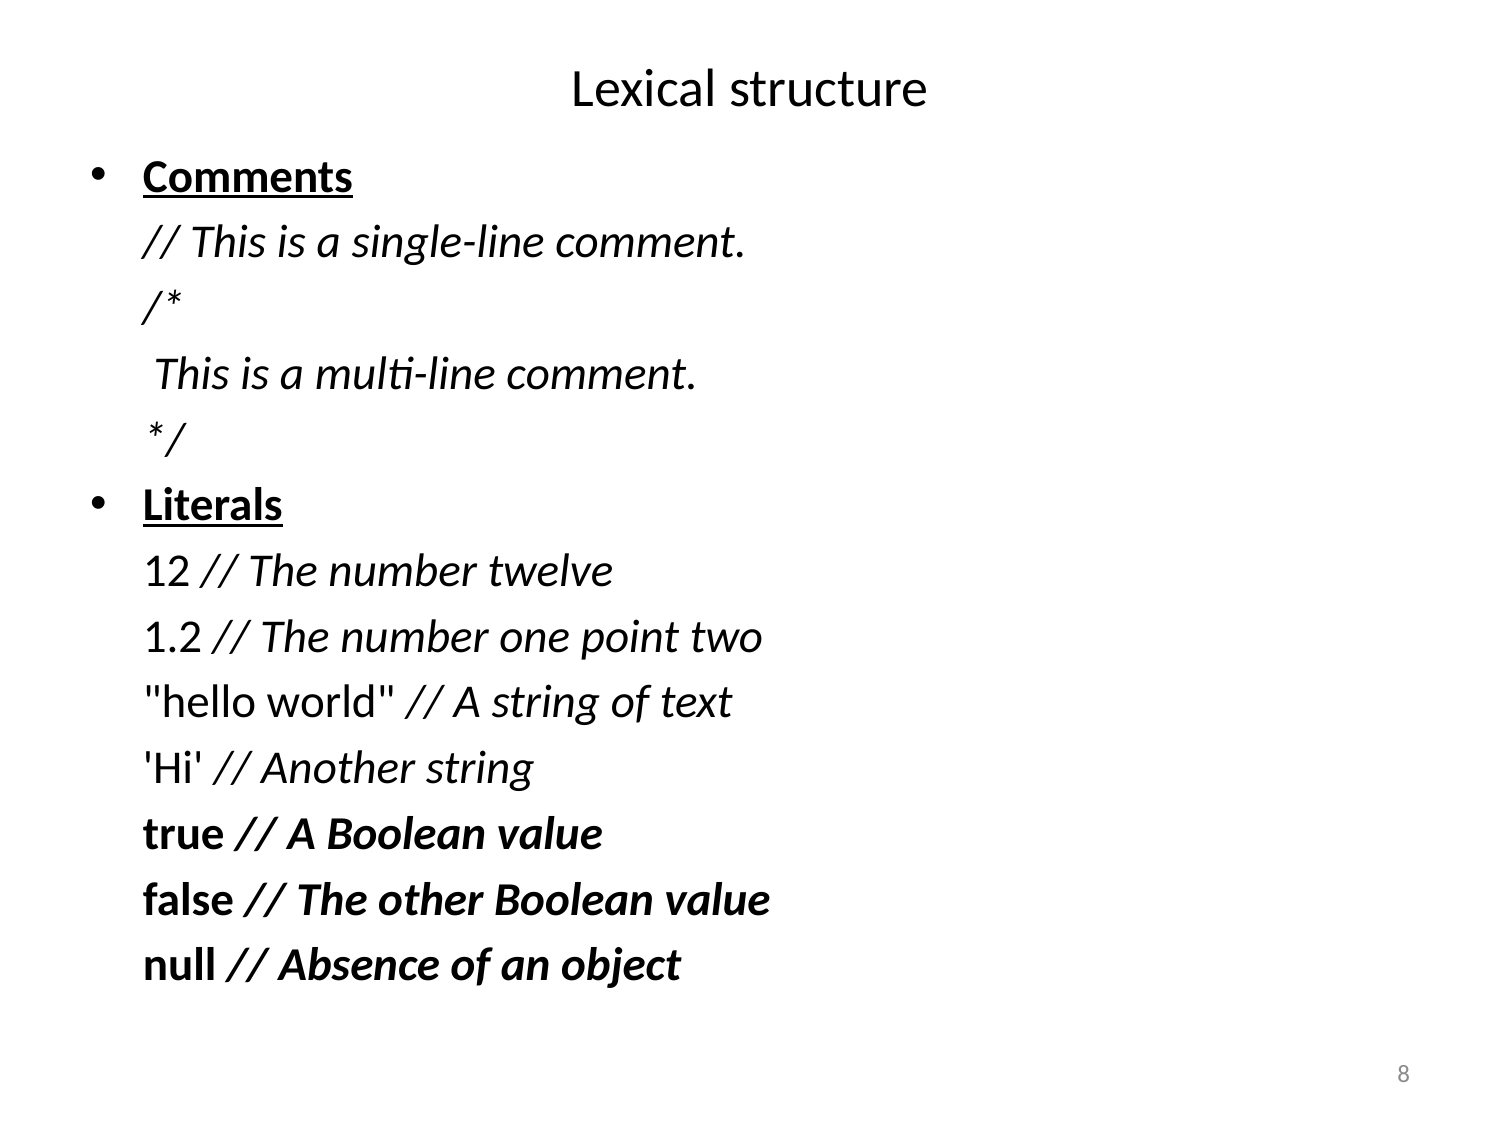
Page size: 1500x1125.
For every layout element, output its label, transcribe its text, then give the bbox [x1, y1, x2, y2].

list Comments // This is a single-line comment. /* This is a multi-line comment. */ Literals 12 // The number twelve 1.2 // The number one point two "hello world" // A string of text 'Hi' // Another string true // A Boolean value false // The other Boolean value null // Absence of an object [75, 137, 1425, 1005]
slide_number 8 [1074, 1042, 1425, 1103]
title Lexical structure [75, 45, 1425, 125]
